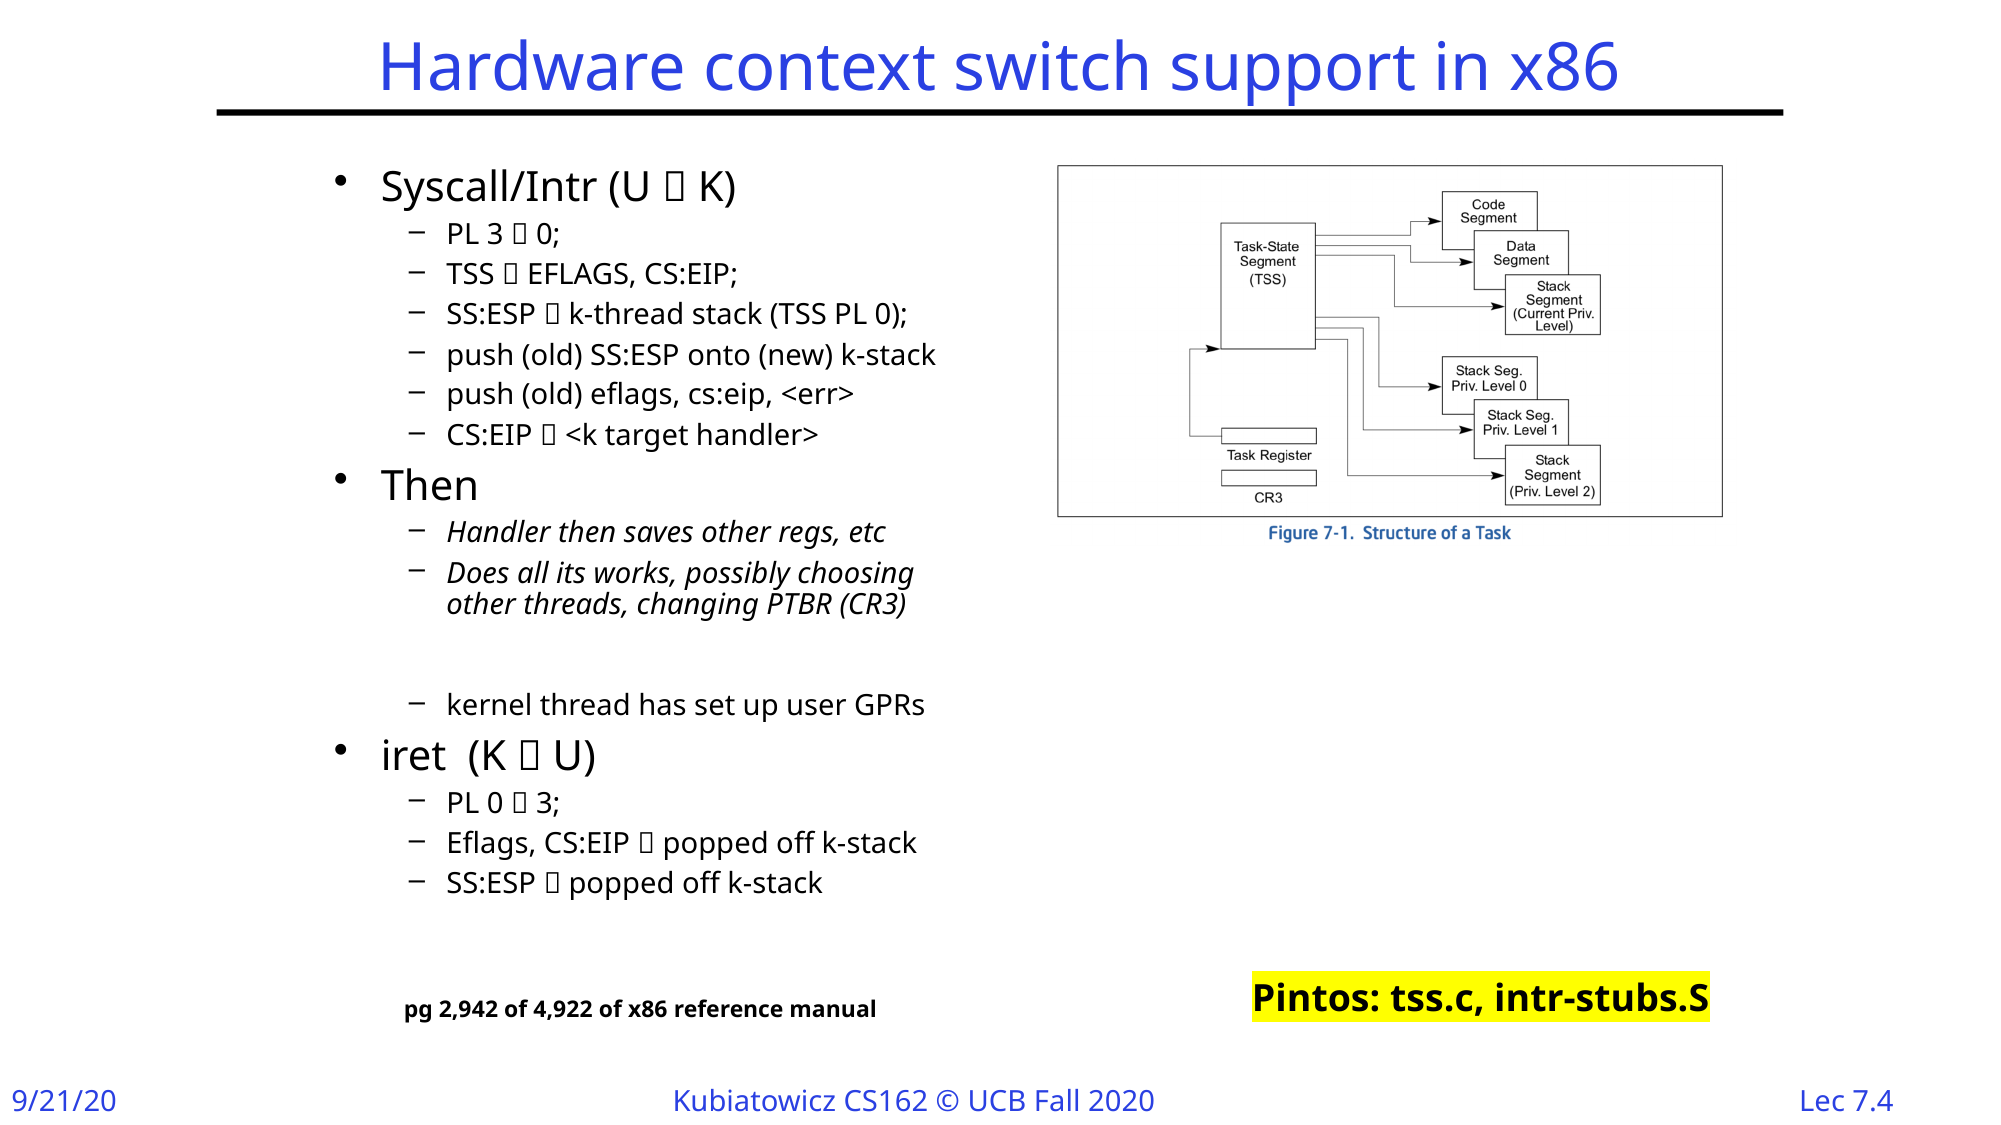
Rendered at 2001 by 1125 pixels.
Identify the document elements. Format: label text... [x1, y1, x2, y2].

text_box pg 2,942 of 4,922 of x86 reference manual [389, 987, 893, 1030]
picture [1049, 158, 1737, 546]
text_box Pintos: tss.c, intr-stubs.S [1237, 966, 1725, 1027]
title Hardware context switch support in x86 [333, 24, 1667, 113]
list Syscall/Intr (U  K) PL 3  0; TSS  EFLAGS, CS:EIP; SS:ESP  k-thread stack (TSS PL 0); push (old) SS:ESP onto (new) k-stack push (old) eflags, cs:eip, <err> CS:EIP  <k target handler> Then Handler then saves other regs, etc Does all its works, possibly choosing other threads, changing PTBR (CR3) kernel thread has set up user GPRs iret (K  U) PL 0  3; Eflags, CS:EIP  popped off k-stack SS:ESP  popped off k-stack [319, 158, 1006, 1046]
